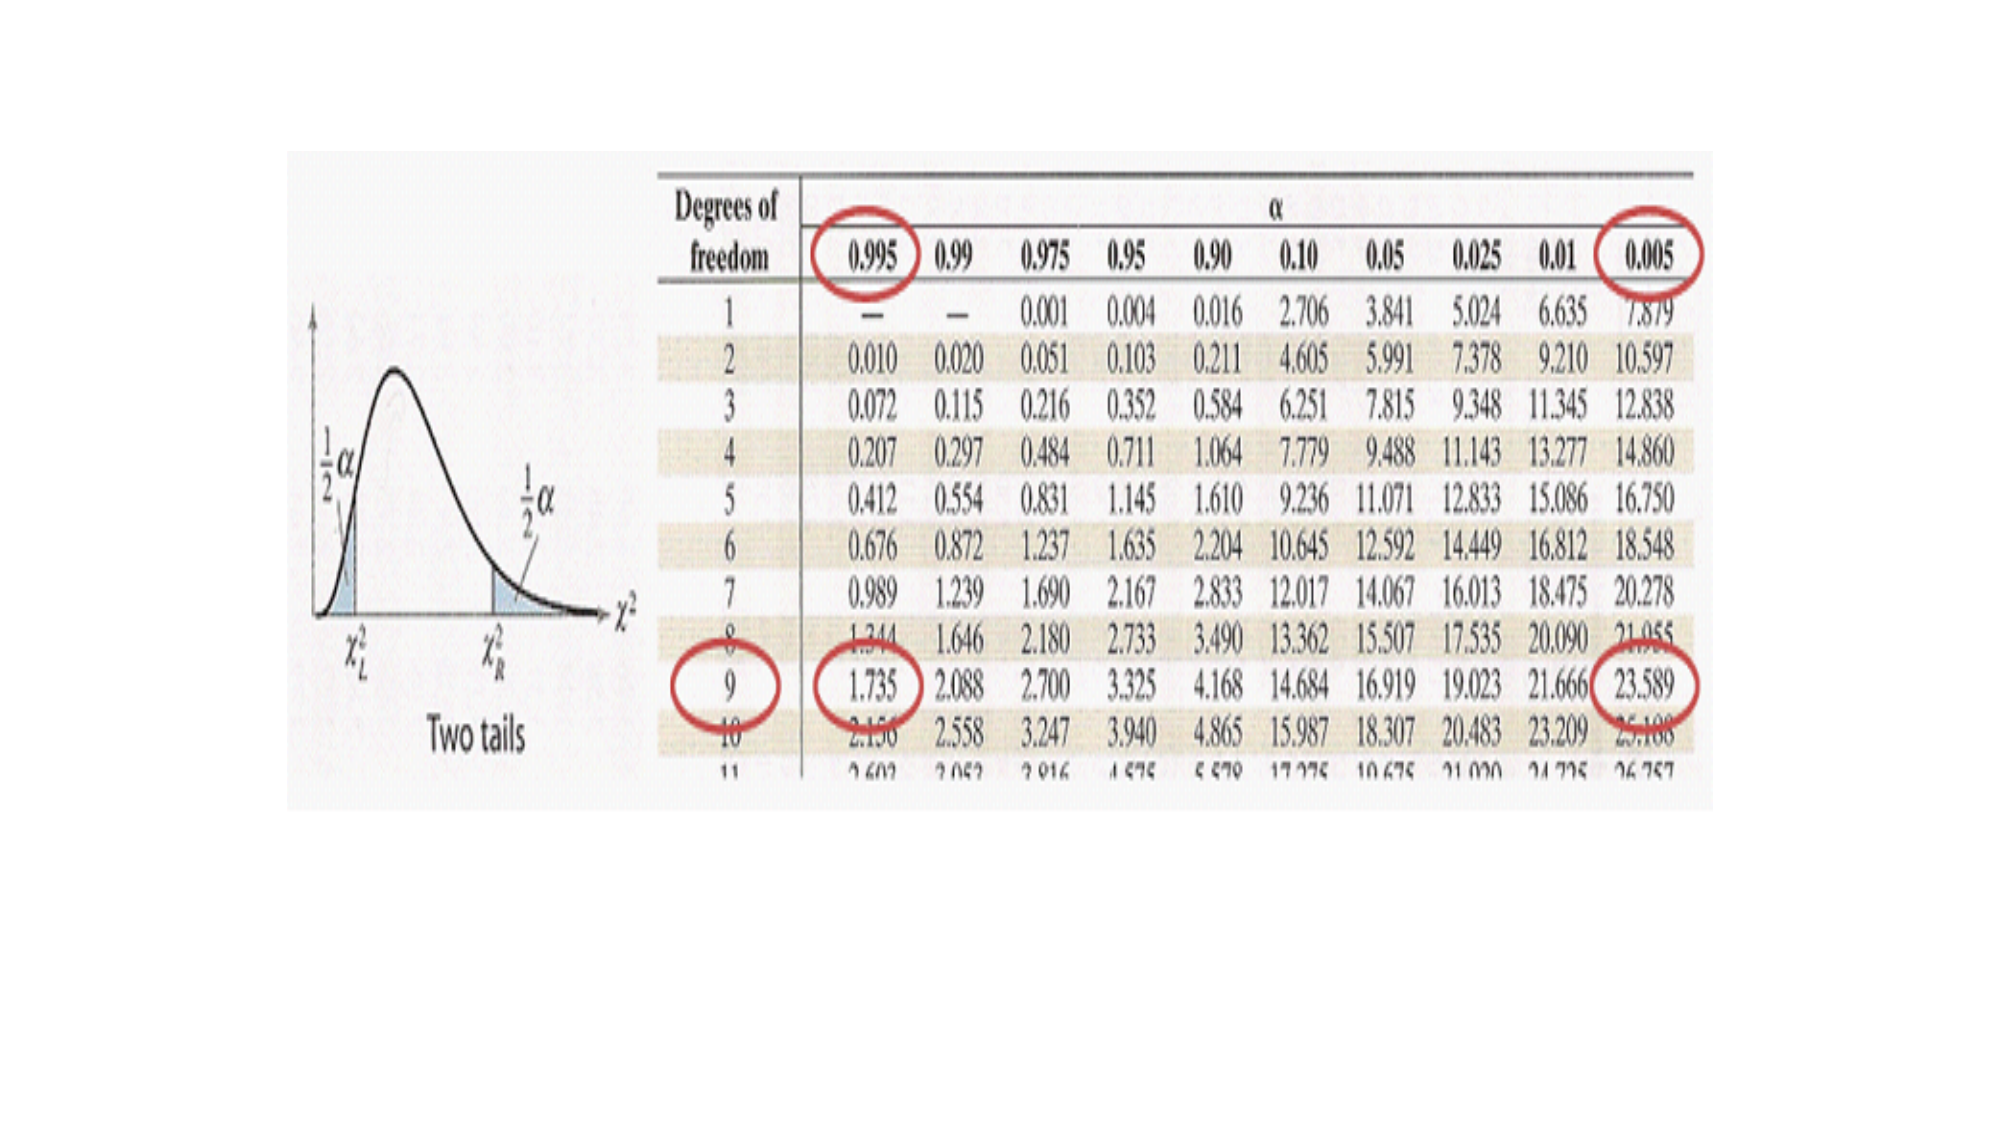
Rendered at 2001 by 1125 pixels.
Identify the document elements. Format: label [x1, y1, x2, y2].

picture [287, 151, 1713, 875]
